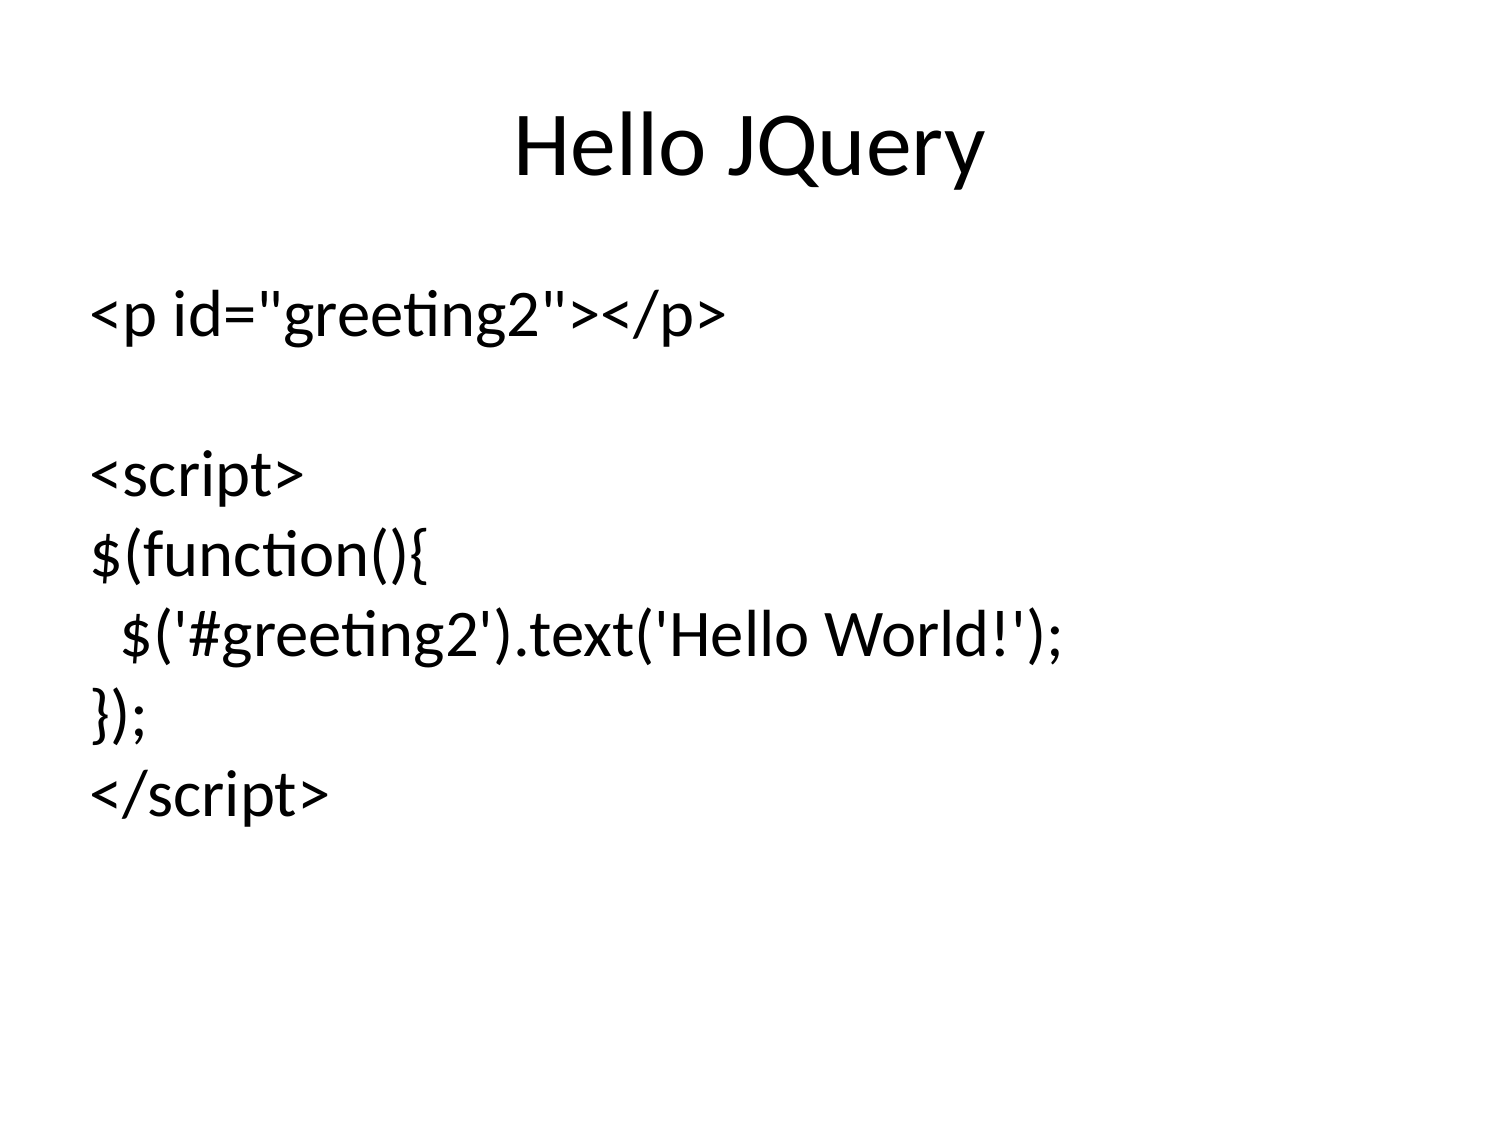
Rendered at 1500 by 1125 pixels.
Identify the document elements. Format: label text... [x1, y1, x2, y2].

text_box <p id="greeting2"></p> <script> $(function(){ $('#greeting2').text('Hello World!'); }); </script> [75, 262, 1425, 1005]
text_box Hello JQuery [75, 45, 1425, 233]
